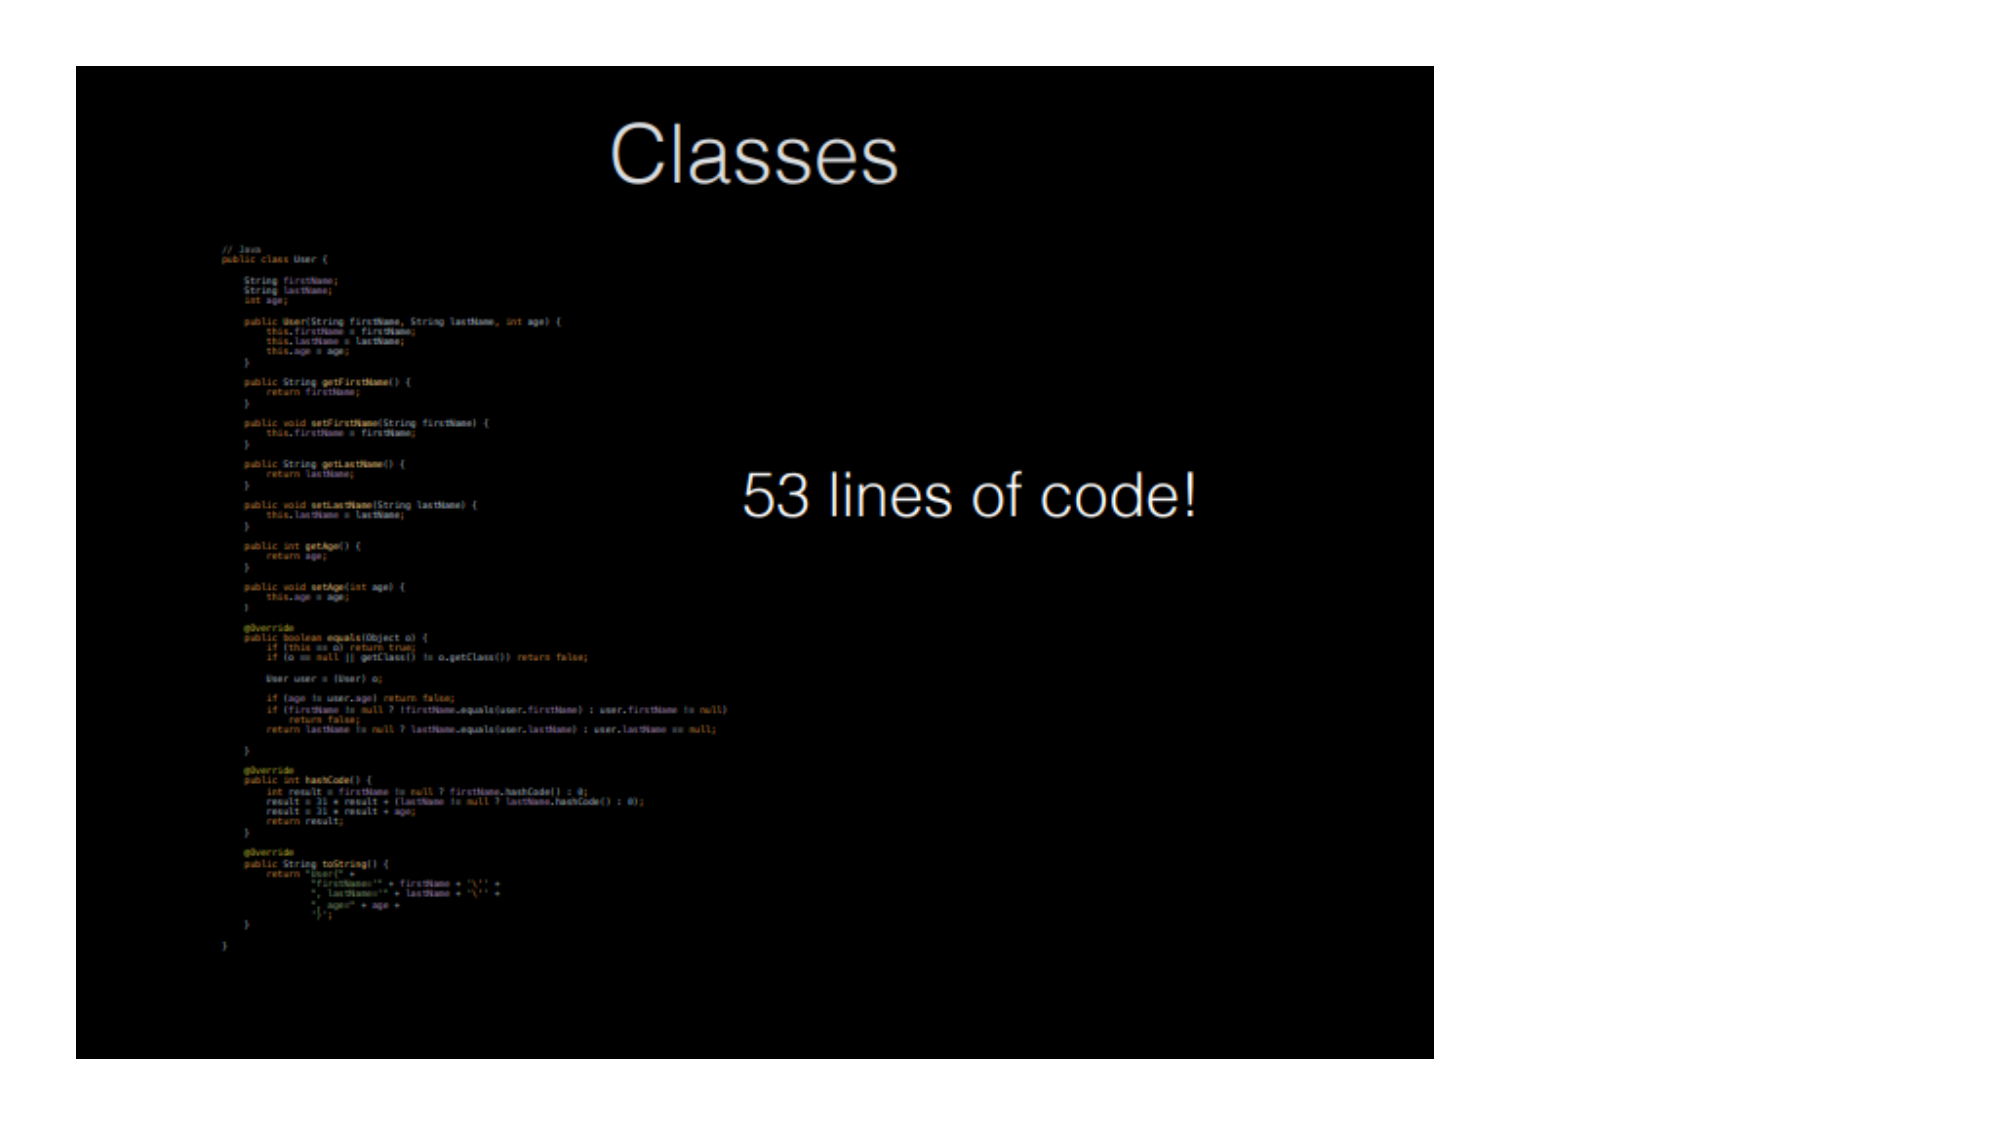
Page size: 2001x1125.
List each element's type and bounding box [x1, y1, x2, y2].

picture [76, 66, 1434, 1059]
